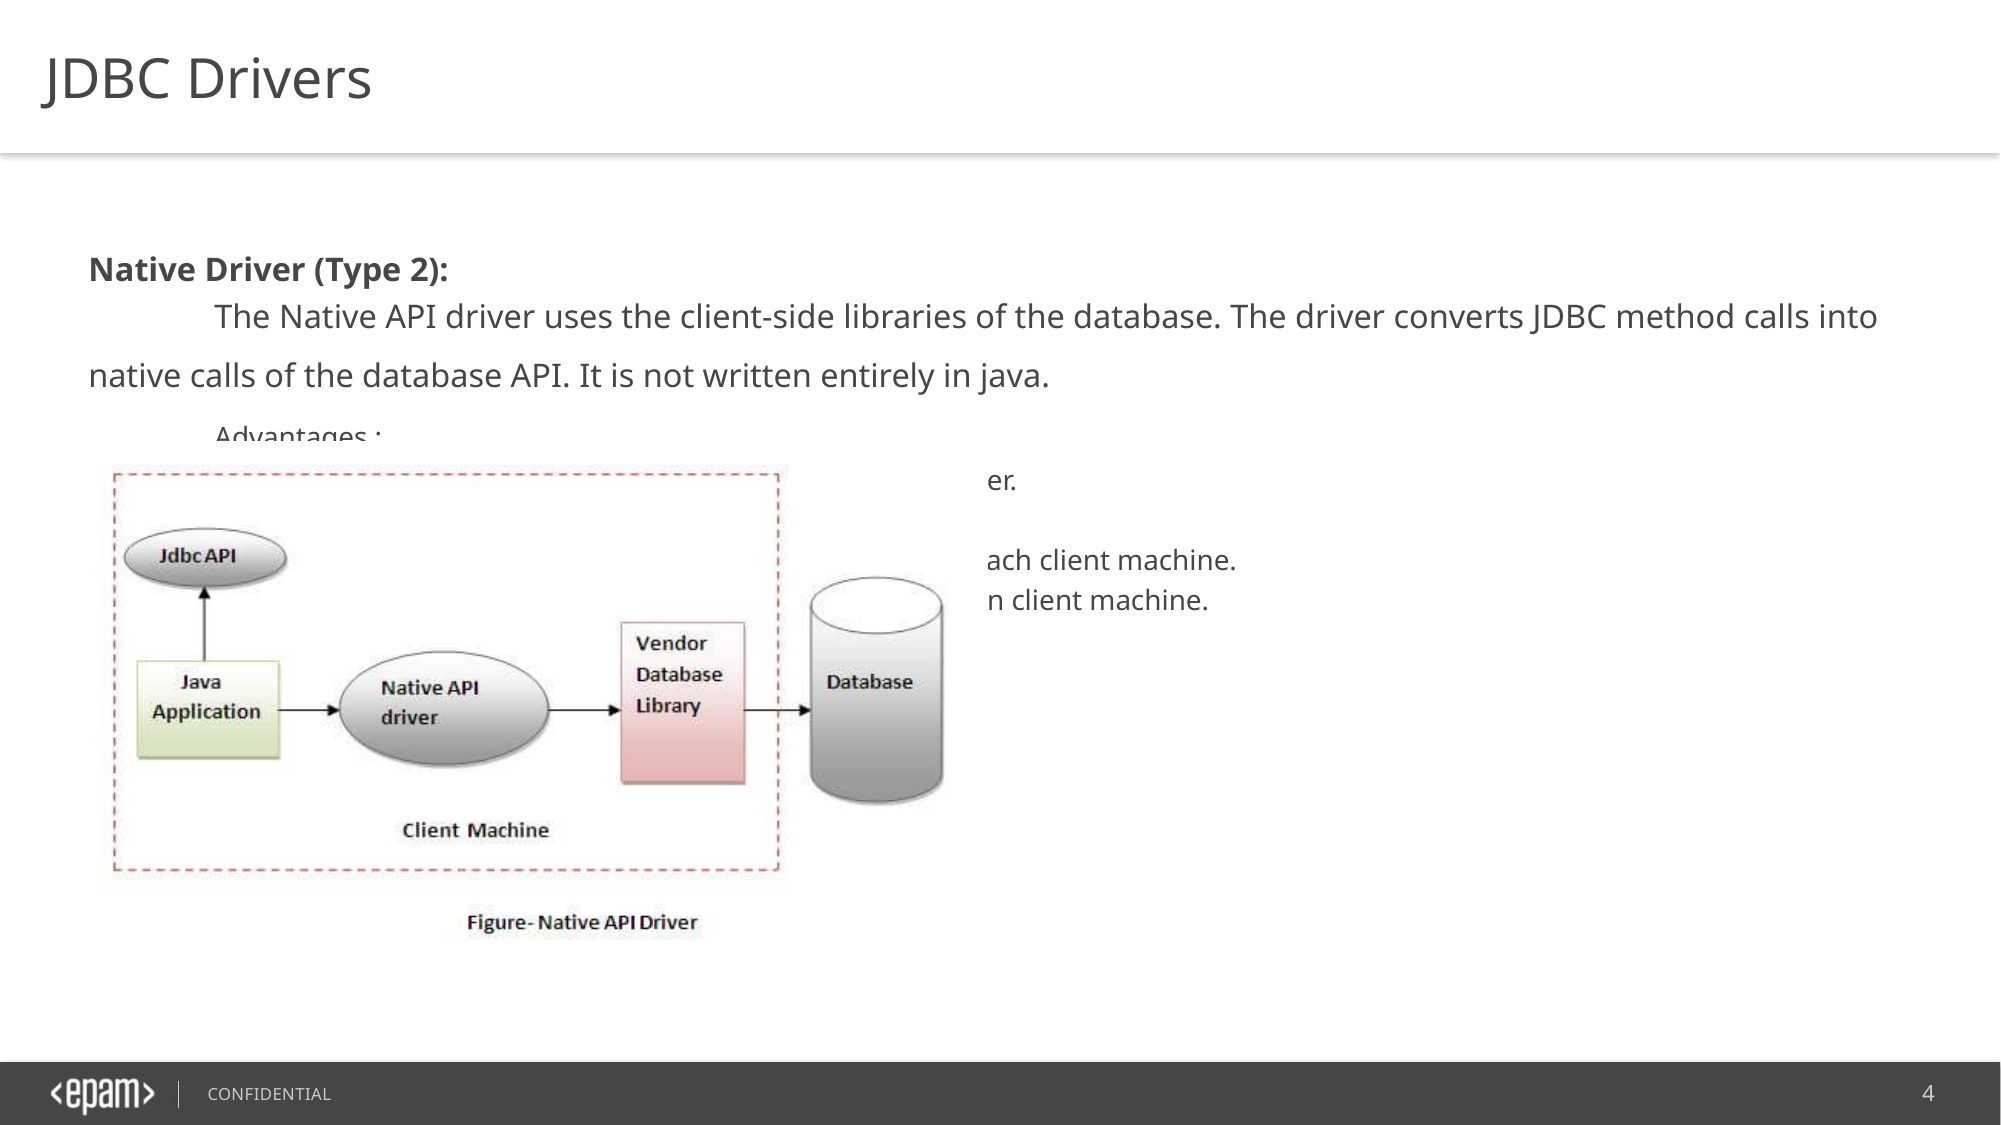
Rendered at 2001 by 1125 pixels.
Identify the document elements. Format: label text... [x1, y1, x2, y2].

list JDBC Drivers [0, 0, 2000, 153]
picture [50, 1078, 155, 1116]
picture [100, 440, 988, 1012]
list Native Driver (Type 2): The Native API driver uses the client-side libraries of the database. The driver converts JDBC method calls into native calls of the database API. It is not written entirely in java. Advantages : 1. performance upgraded than JDBC-ODBC bridge driver. Disadvantages : 1. The Native driver needs to be installed on the each client machine. 2. The Vendor client library needs to be installed on client machine. [77, 235, 1901, 976]
